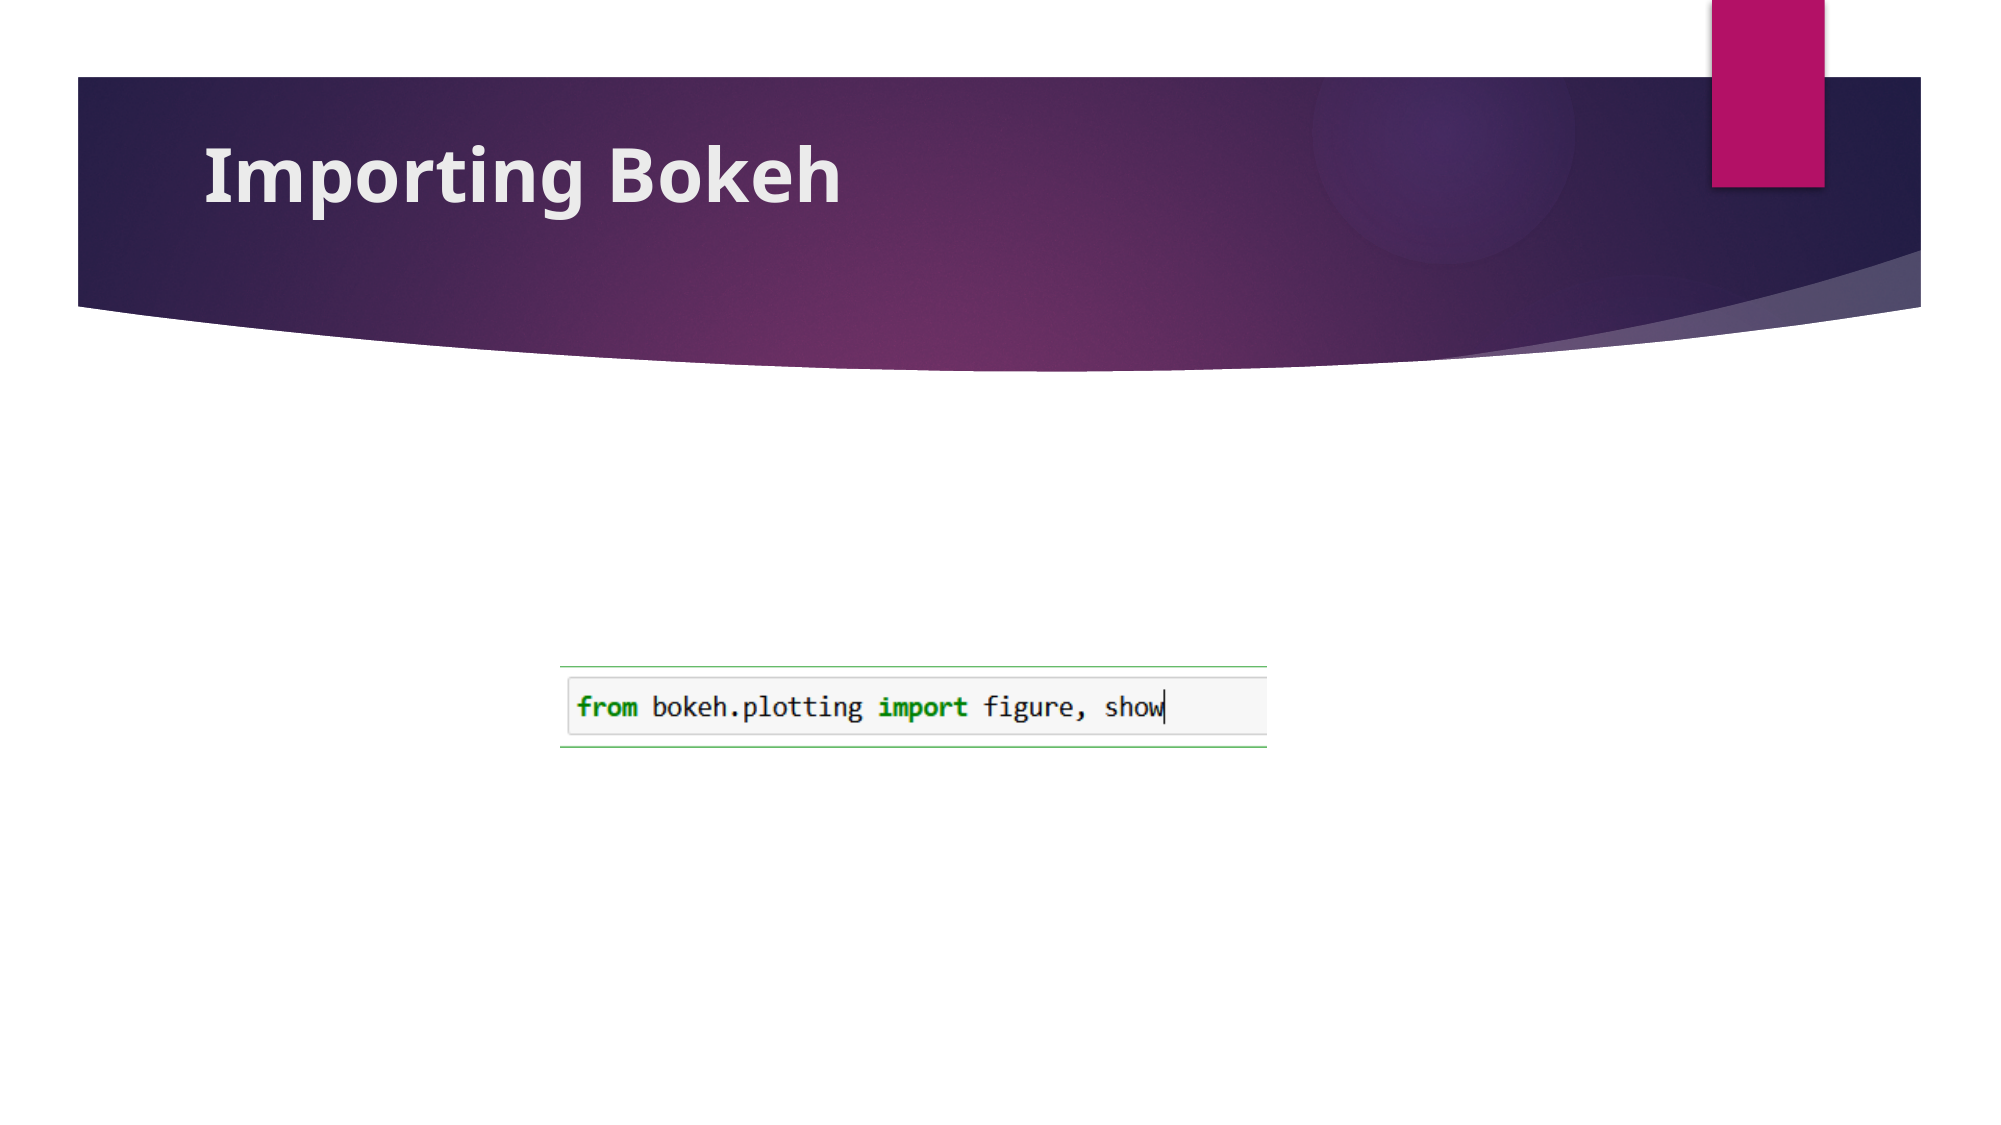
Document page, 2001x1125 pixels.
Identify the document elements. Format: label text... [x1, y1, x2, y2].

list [560, 666, 1267, 749]
title Importing Bokeh [189, 159, 1627, 276]
